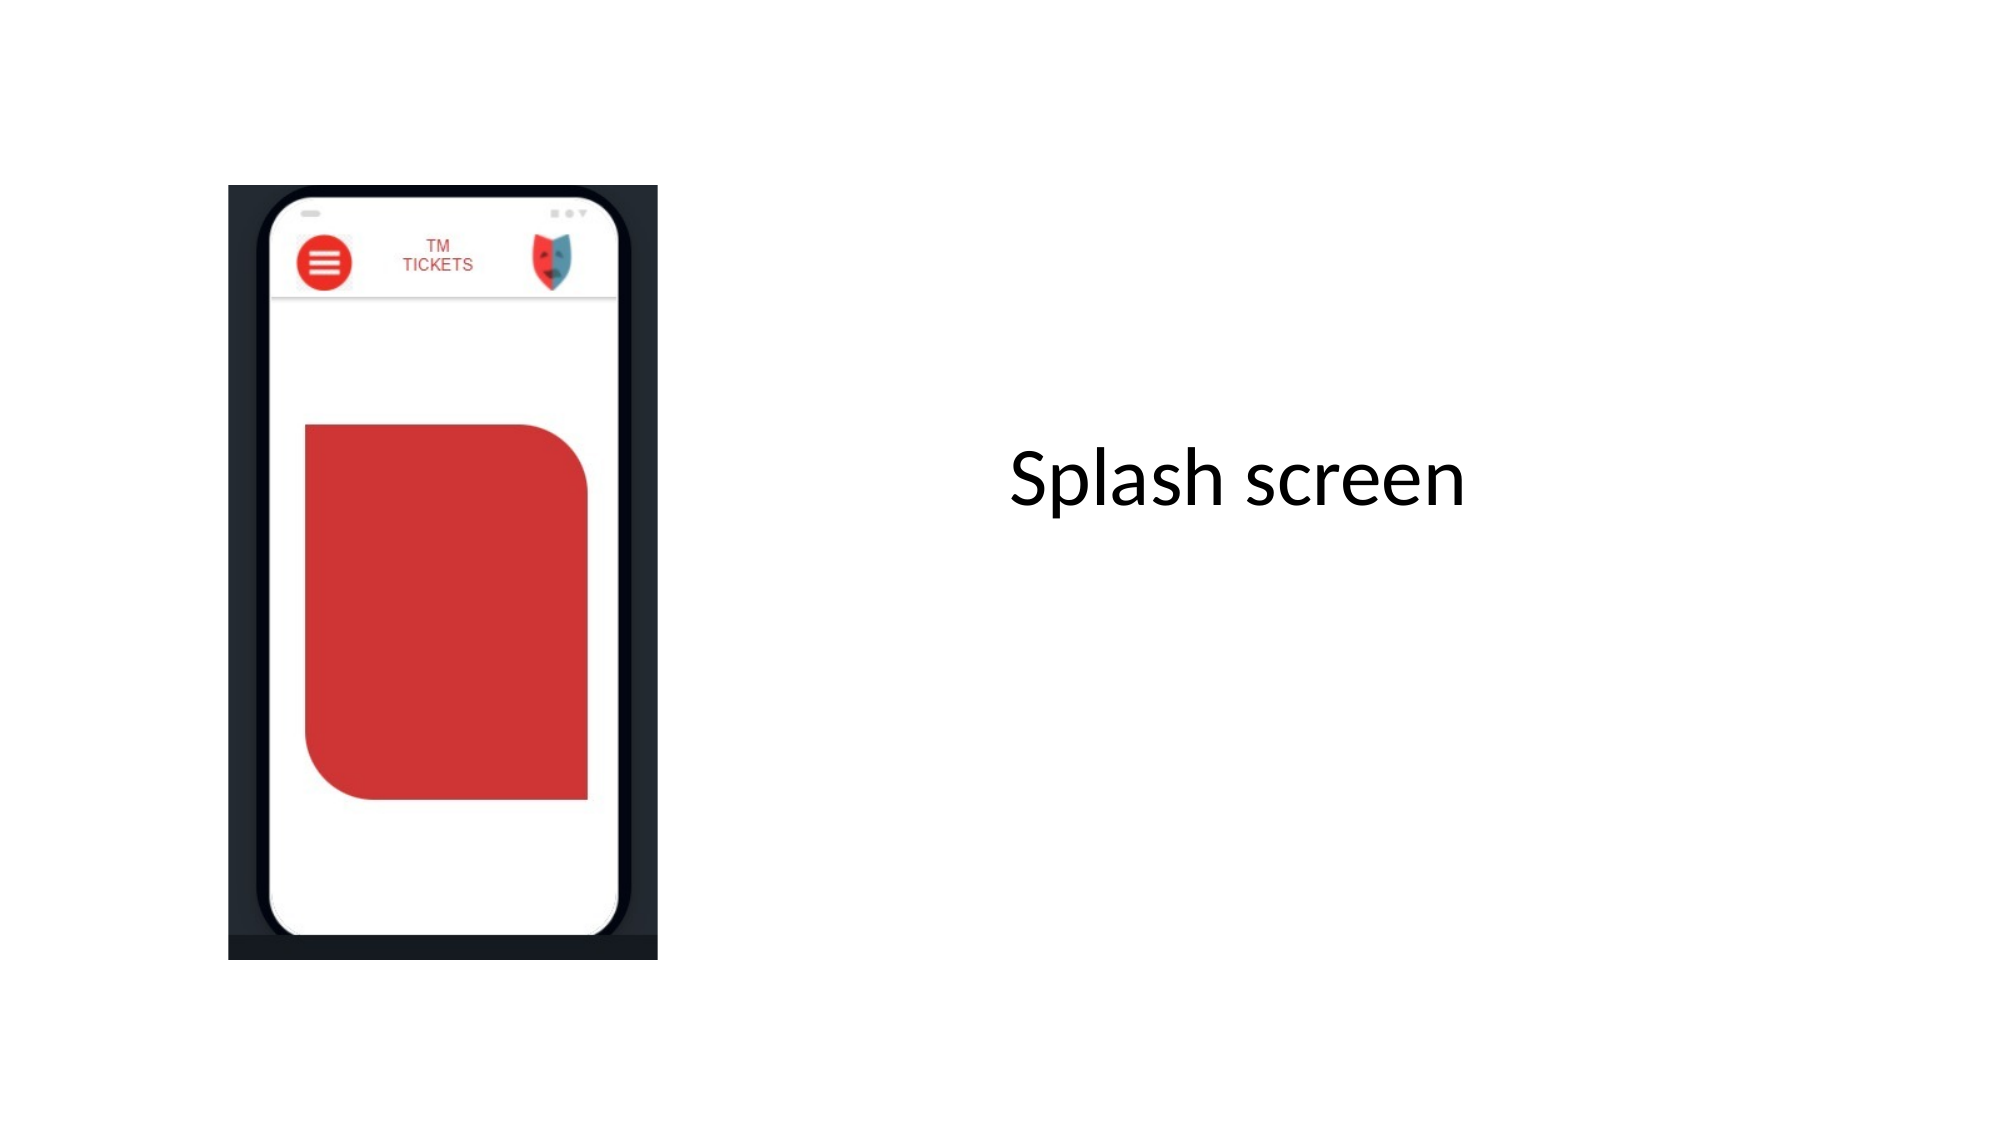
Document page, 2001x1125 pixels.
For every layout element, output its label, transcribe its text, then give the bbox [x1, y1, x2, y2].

text_box Splash screen [833, 414, 1644, 530]
picture [228, 185, 658, 960]
